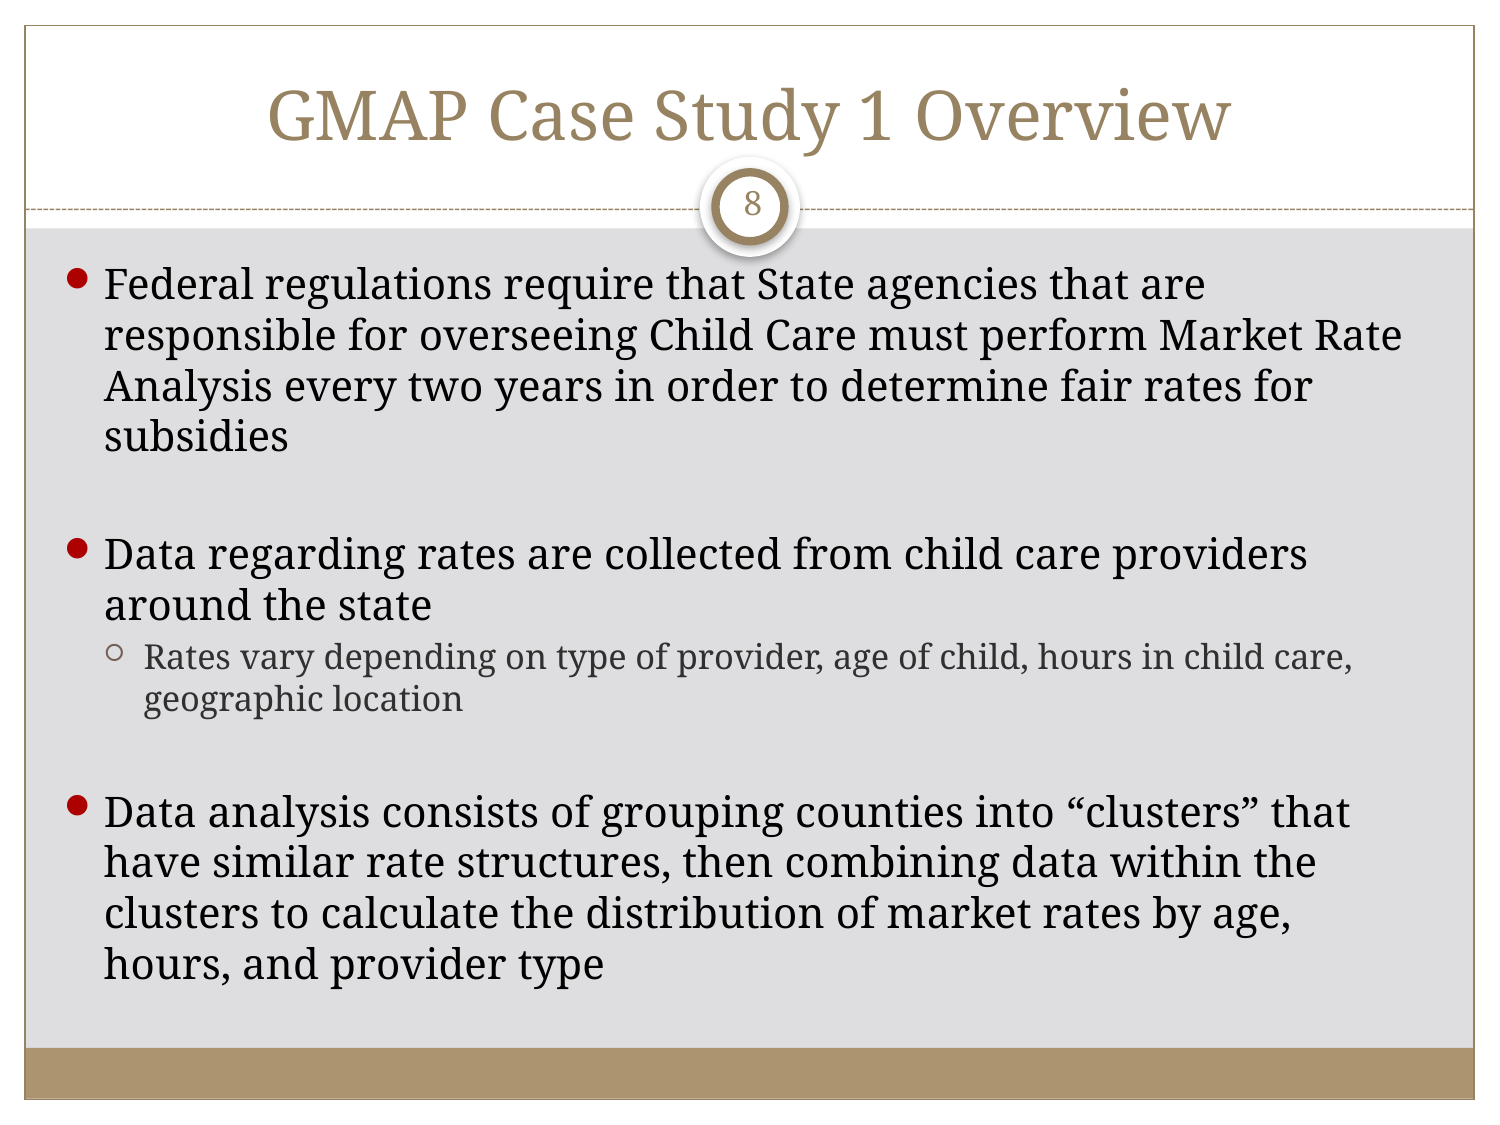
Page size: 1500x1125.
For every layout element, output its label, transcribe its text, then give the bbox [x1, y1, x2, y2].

list Federal regulations require that State agencies that are responsible for overseeing Child Care must perform Market Rate Analysis every two years in order to determine fair rates for subsidies Data regarding rates are collected from child care providers around the state Rates vary depending on type of provider, age of child, hours in child care, geographic location Data analysis consists of grouping counties into “clusters” that have similar rate structures, then combining data within the clusters to calculate the distribution of market rates by age, hours, and provider type [49, 250, 1445, 1001]
title GMAP Case Study 1 Overview [49, 37, 1450, 162]
slide_number 8 [715, 168, 791, 241]
